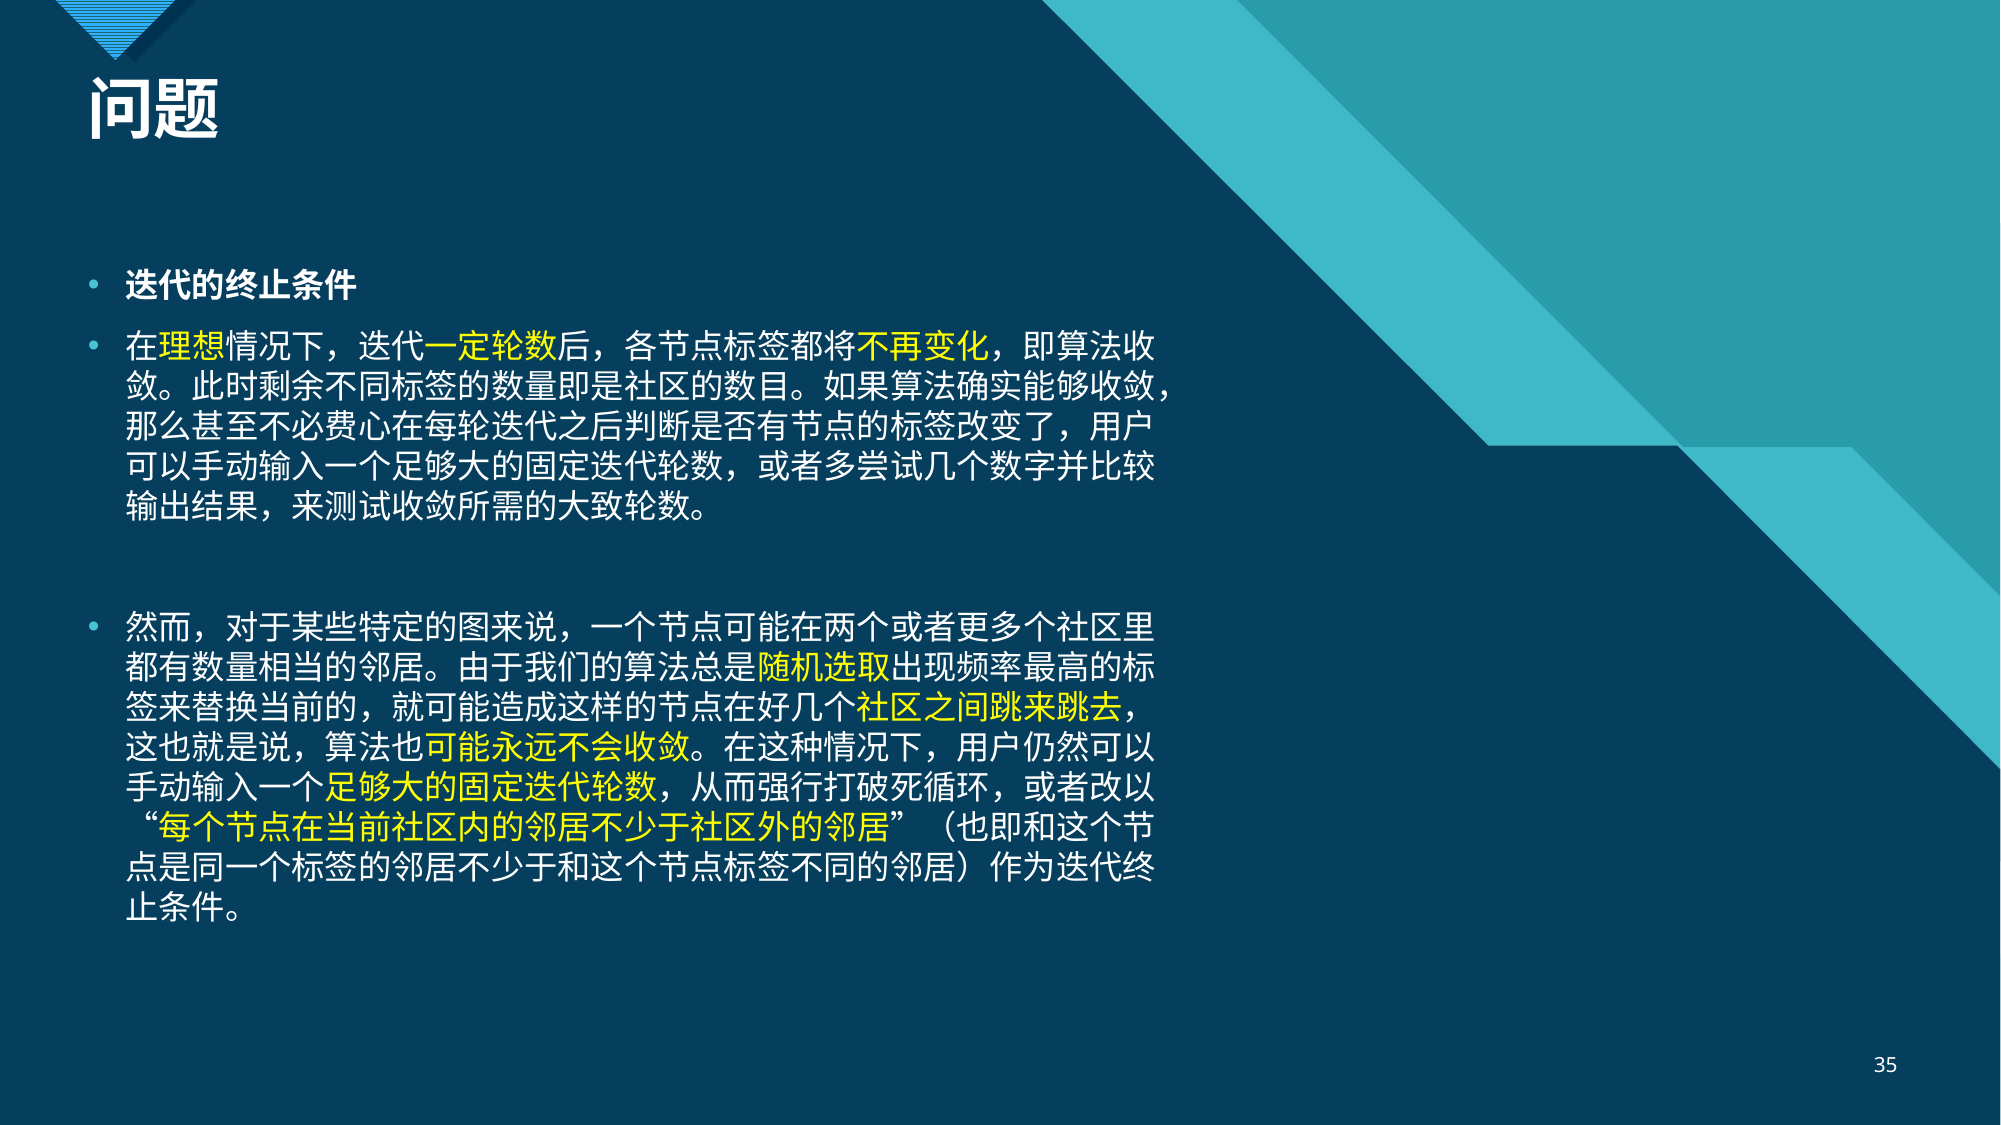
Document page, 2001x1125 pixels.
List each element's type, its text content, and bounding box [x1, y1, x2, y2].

slide_number 35 [1845, 1035, 1913, 1096]
title 问题 [72, 68, 1913, 157]
list 迭代的终止条件 在理想情况下，迭代一定轮数后，各节点标签都将不再变化，即算法收敛。此时剩余不同标签的数量即是社区的数目。如果算法确实能够收敛，那么甚至不必费心在每轮迭代之后判断是否有节点的标签改变了，用户可以手动输入一个足够大的固定迭代轮数，或者多尝试几个数字并比较输出结果，来测试收敛所需的大致轮数。 然而，对于某些特定的图来说，一个节点可能在两个或者更多个社区里都有数量相当的邻居。由于我们的算法总是随机选取出现频率最高的标签来替换当前的，就可能造成这样的节点在好几个社区之间跳来跳去，这也就是说，算法也可能永远不会收敛。在这种情况下，用户仍然可以手动输入一个足够大的固定迭代轮数，从而强行打破死循环，或者改以“每个节点在当前社区内的邻居不少于社区外的邻居”（也即和这个节点是同一个标签的邻居不少于和这个节点标签不同的邻居）作为迭代终止条件。 [72, 196, 1172, 1096]
